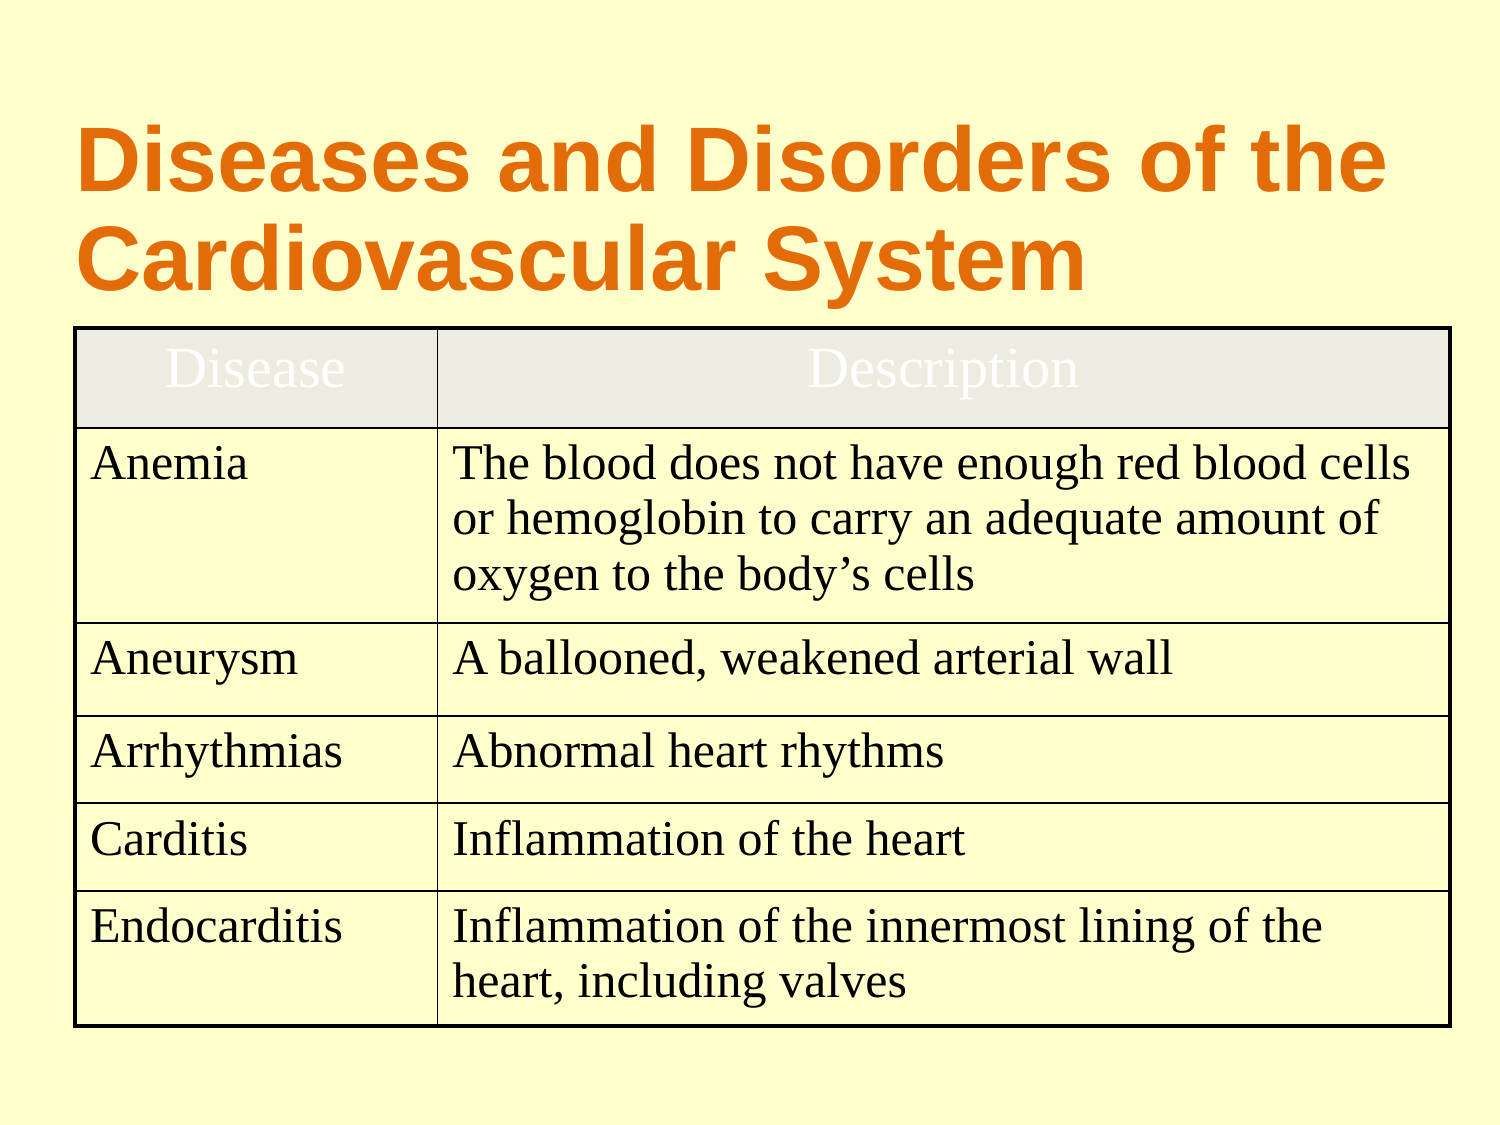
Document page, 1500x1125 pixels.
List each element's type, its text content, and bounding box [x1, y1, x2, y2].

title Diseases and Disorders of the Cardiovascular System [75, 112, 1425, 300]
table_cell Endocarditis [77, 892, 437, 1024]
table_cell The blood does not have enough red blood cells or hemoglobin to carry an adequate amount of oxygen to the body’s cells [438, 429, 1448, 622]
table_cell Anemia [77, 429, 437, 622]
table_cell Inflammation of the innermost lining of the heart, including valves [438, 892, 1448, 1024]
table_cell Arrhythmias [77, 717, 437, 802]
table_cell Carditis [77, 804, 437, 890]
table_cell Abnormal heart rhythms [438, 717, 1448, 802]
table_cell Aneurysm [77, 624, 437, 715]
table_header Disease [77, 330, 437, 427]
table_header Description [438, 330, 1448, 427]
table_cell A ballooned, weakened arterial wall [438, 624, 1448, 715]
table_cell Inflammation of the heart [438, 804, 1448, 890]
